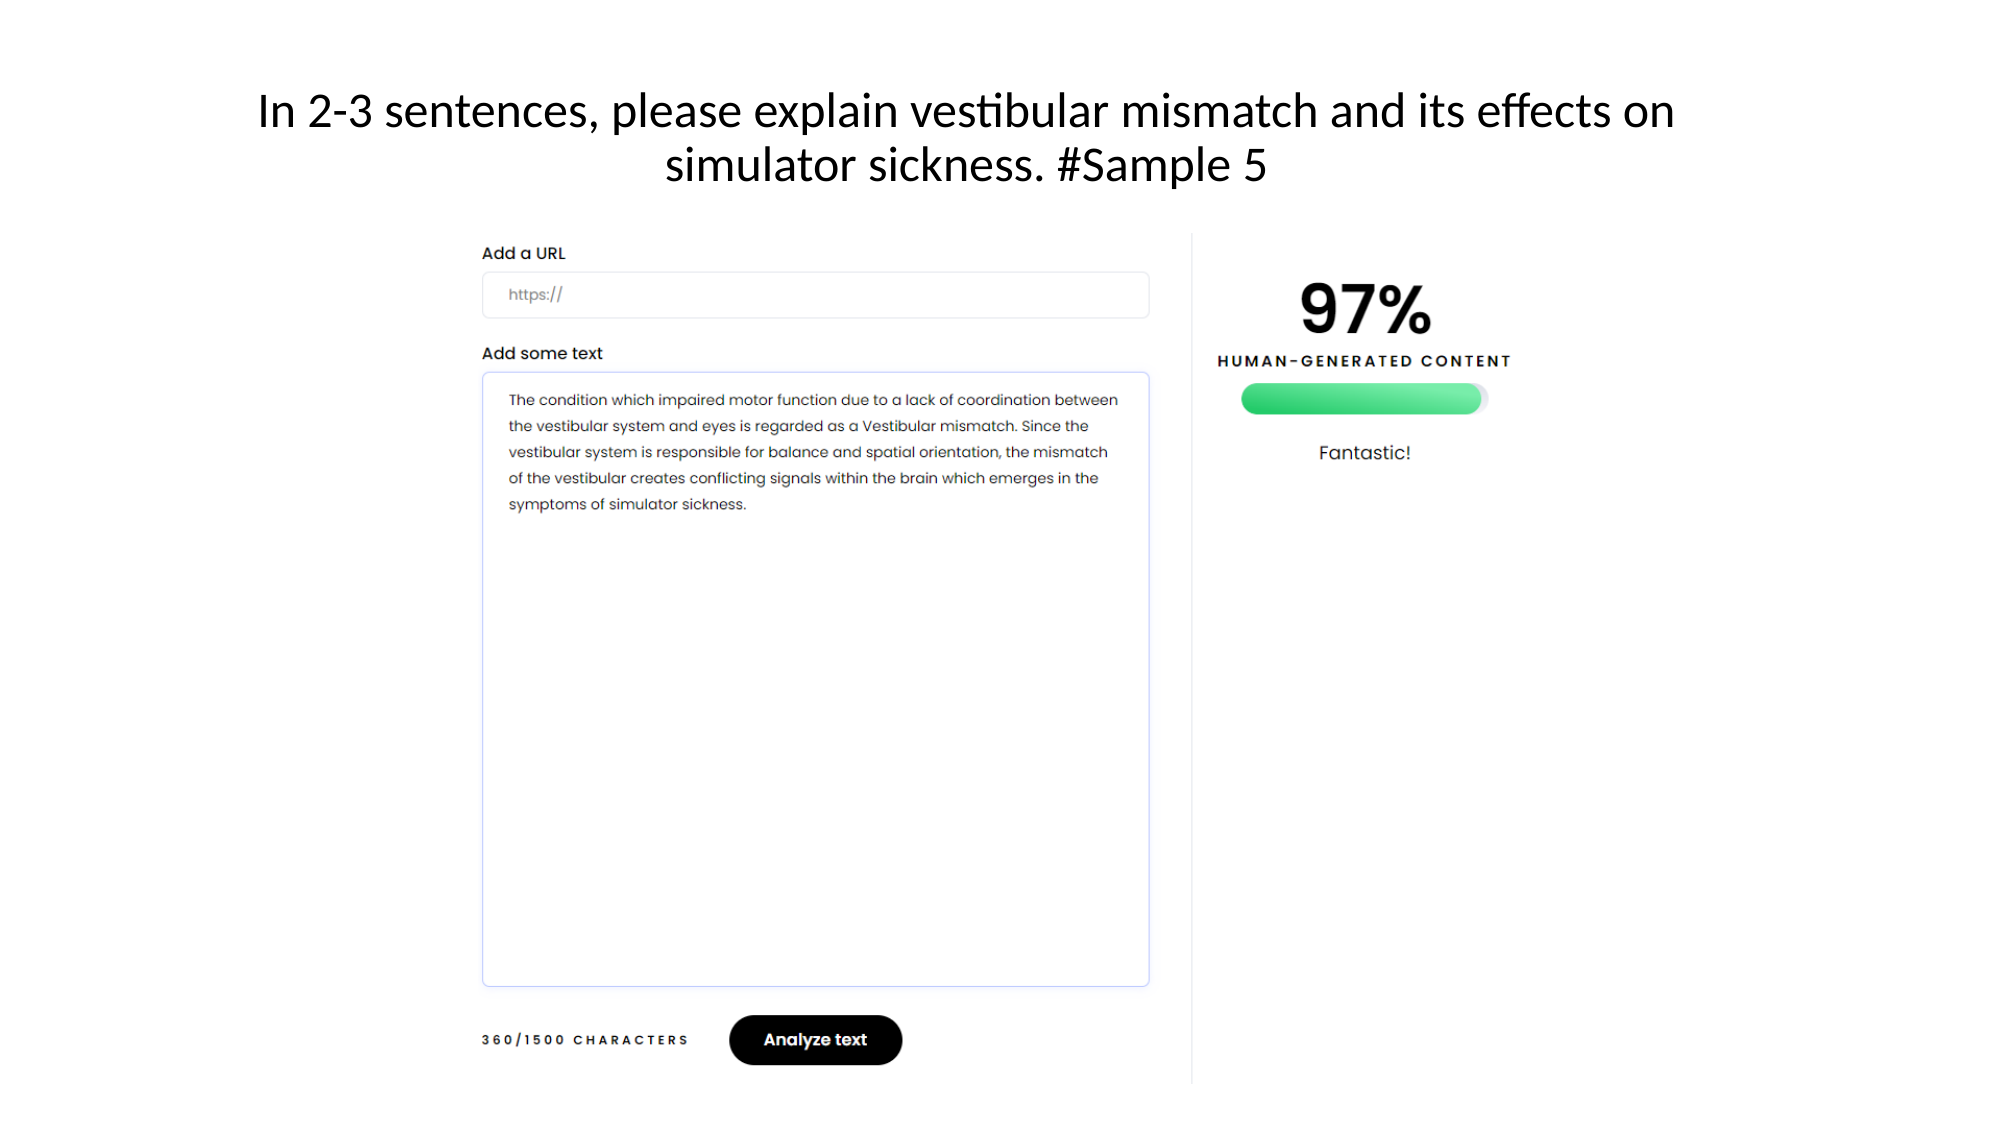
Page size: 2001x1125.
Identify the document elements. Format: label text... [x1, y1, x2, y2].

subtitle In 2-3 sentences, please explain vestibular mismatch and its effects on simulator sickness. #Sample 5 [216, 76, 1717, 234]
picture [478, 233, 1522, 1084]
